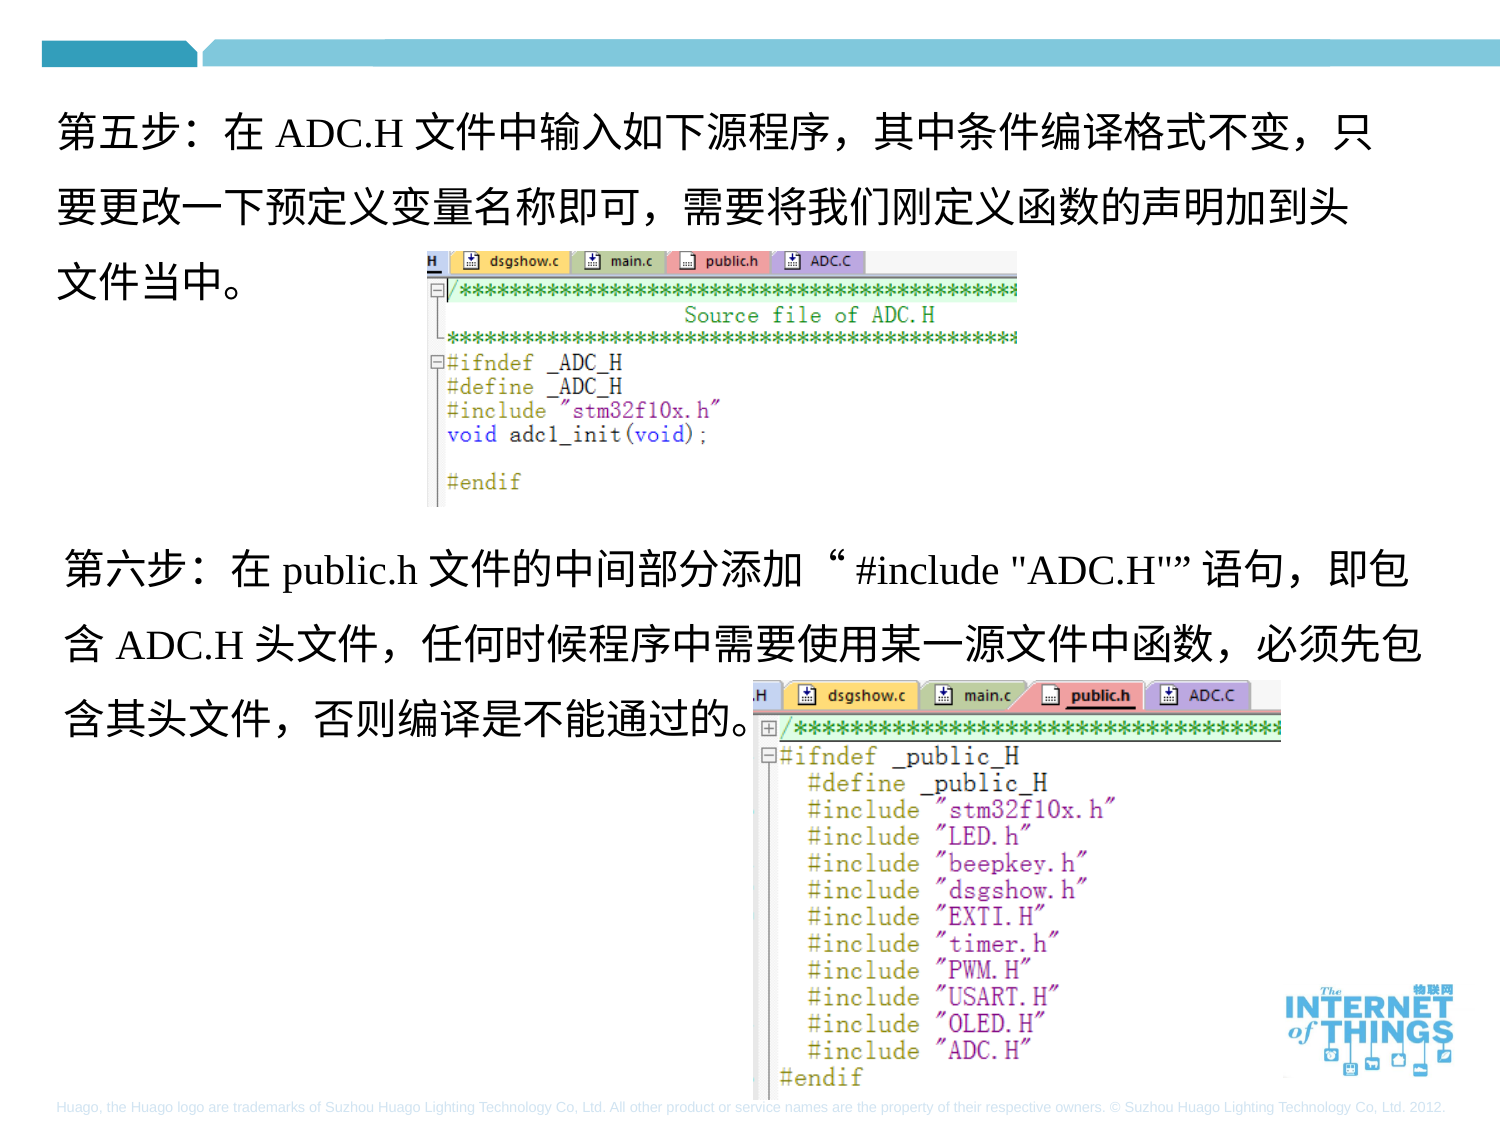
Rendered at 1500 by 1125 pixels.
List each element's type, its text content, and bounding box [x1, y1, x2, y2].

picture [426, 251, 1018, 507]
picture [753, 680, 1281, 1100]
text_box 第五步：在ADC.H文件中输入如下源程序，其中条件编译格式不变，只要更改一下预定义变量名称即可，需要将我们刚定义函数的声明加到头文件当中。 [41, 73, 1403, 313]
text_box 第六步：在public.h文件的中间部分添加“#include "ADC.H"”语句，即包含ADC.H头文件，任何时候程序中需要使用某一源文件中函数，必须先包含其头文件，否则编译是不能通过的。 [48, 510, 1448, 751]
picture [1283, 984, 1475, 1078]
